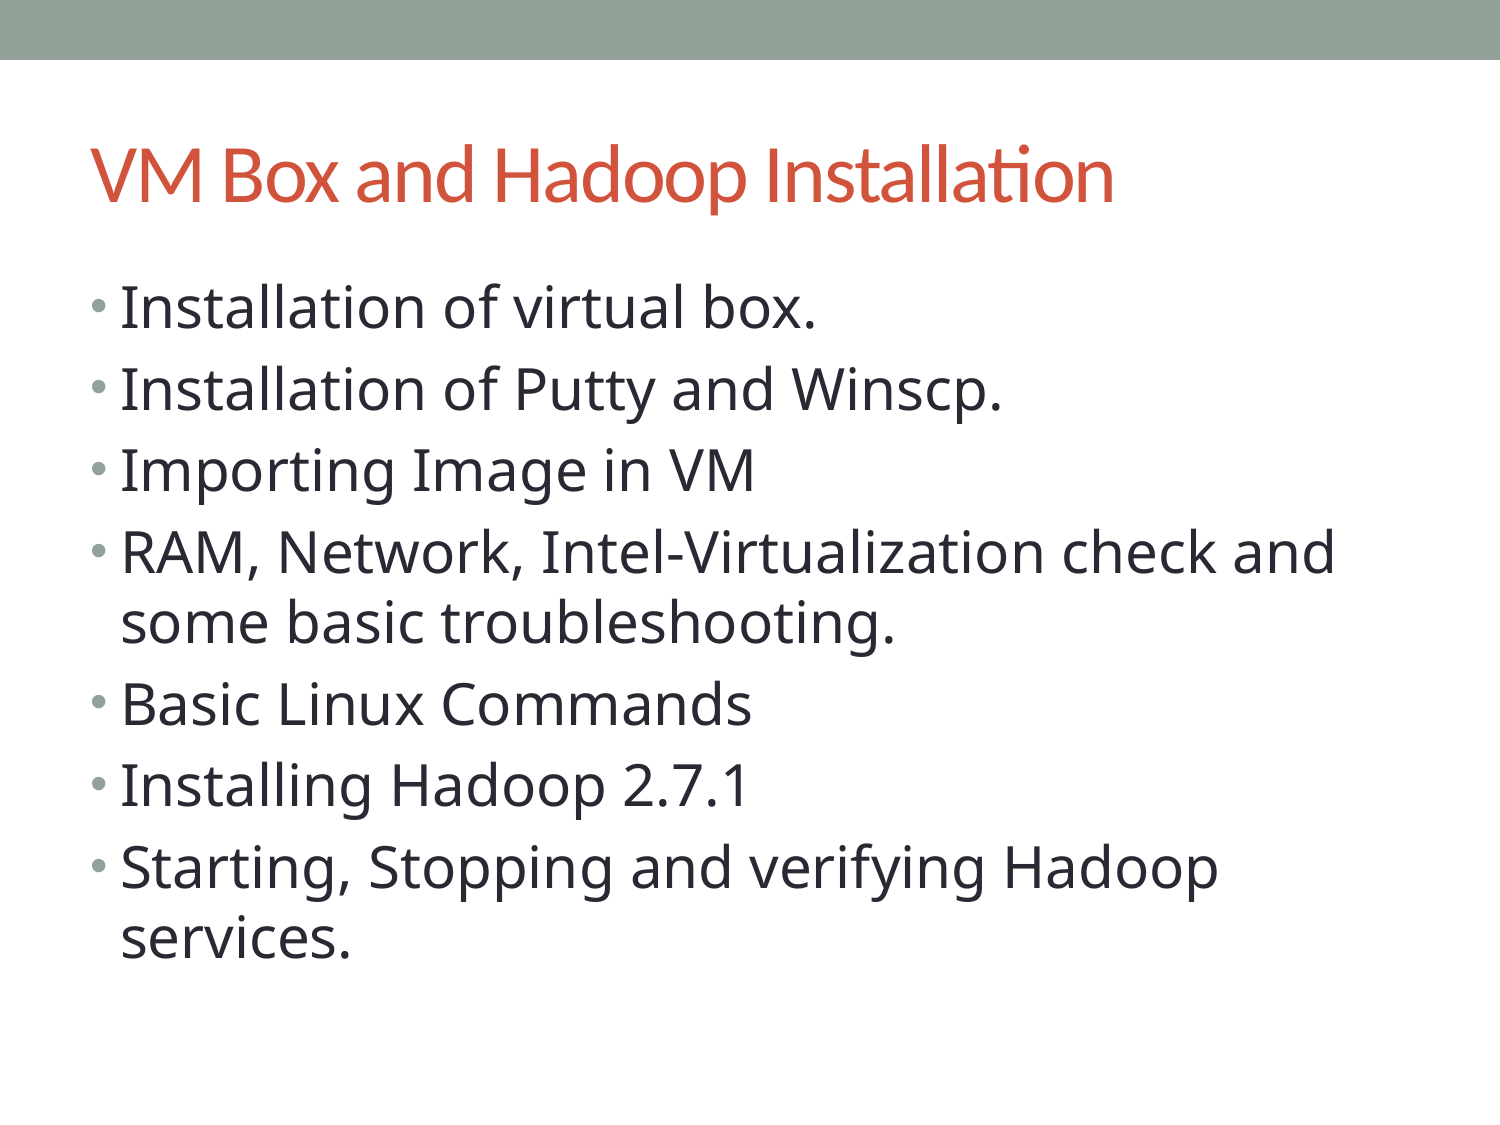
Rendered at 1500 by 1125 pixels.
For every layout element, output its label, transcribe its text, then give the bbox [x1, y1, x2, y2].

list Installation of virtual box. Installation of Putty and Winscp. Importing Image in VM RAM, Network, Intel-Virtualization check and some basic troubleshooting. Basic Linux Commands Installing Hadoop 2.7.1 Starting, Stopping and verifying Hadoop services. [75, 262, 1425, 1063]
title VM Box and Hadoop Installation [75, 87, 1425, 250]
